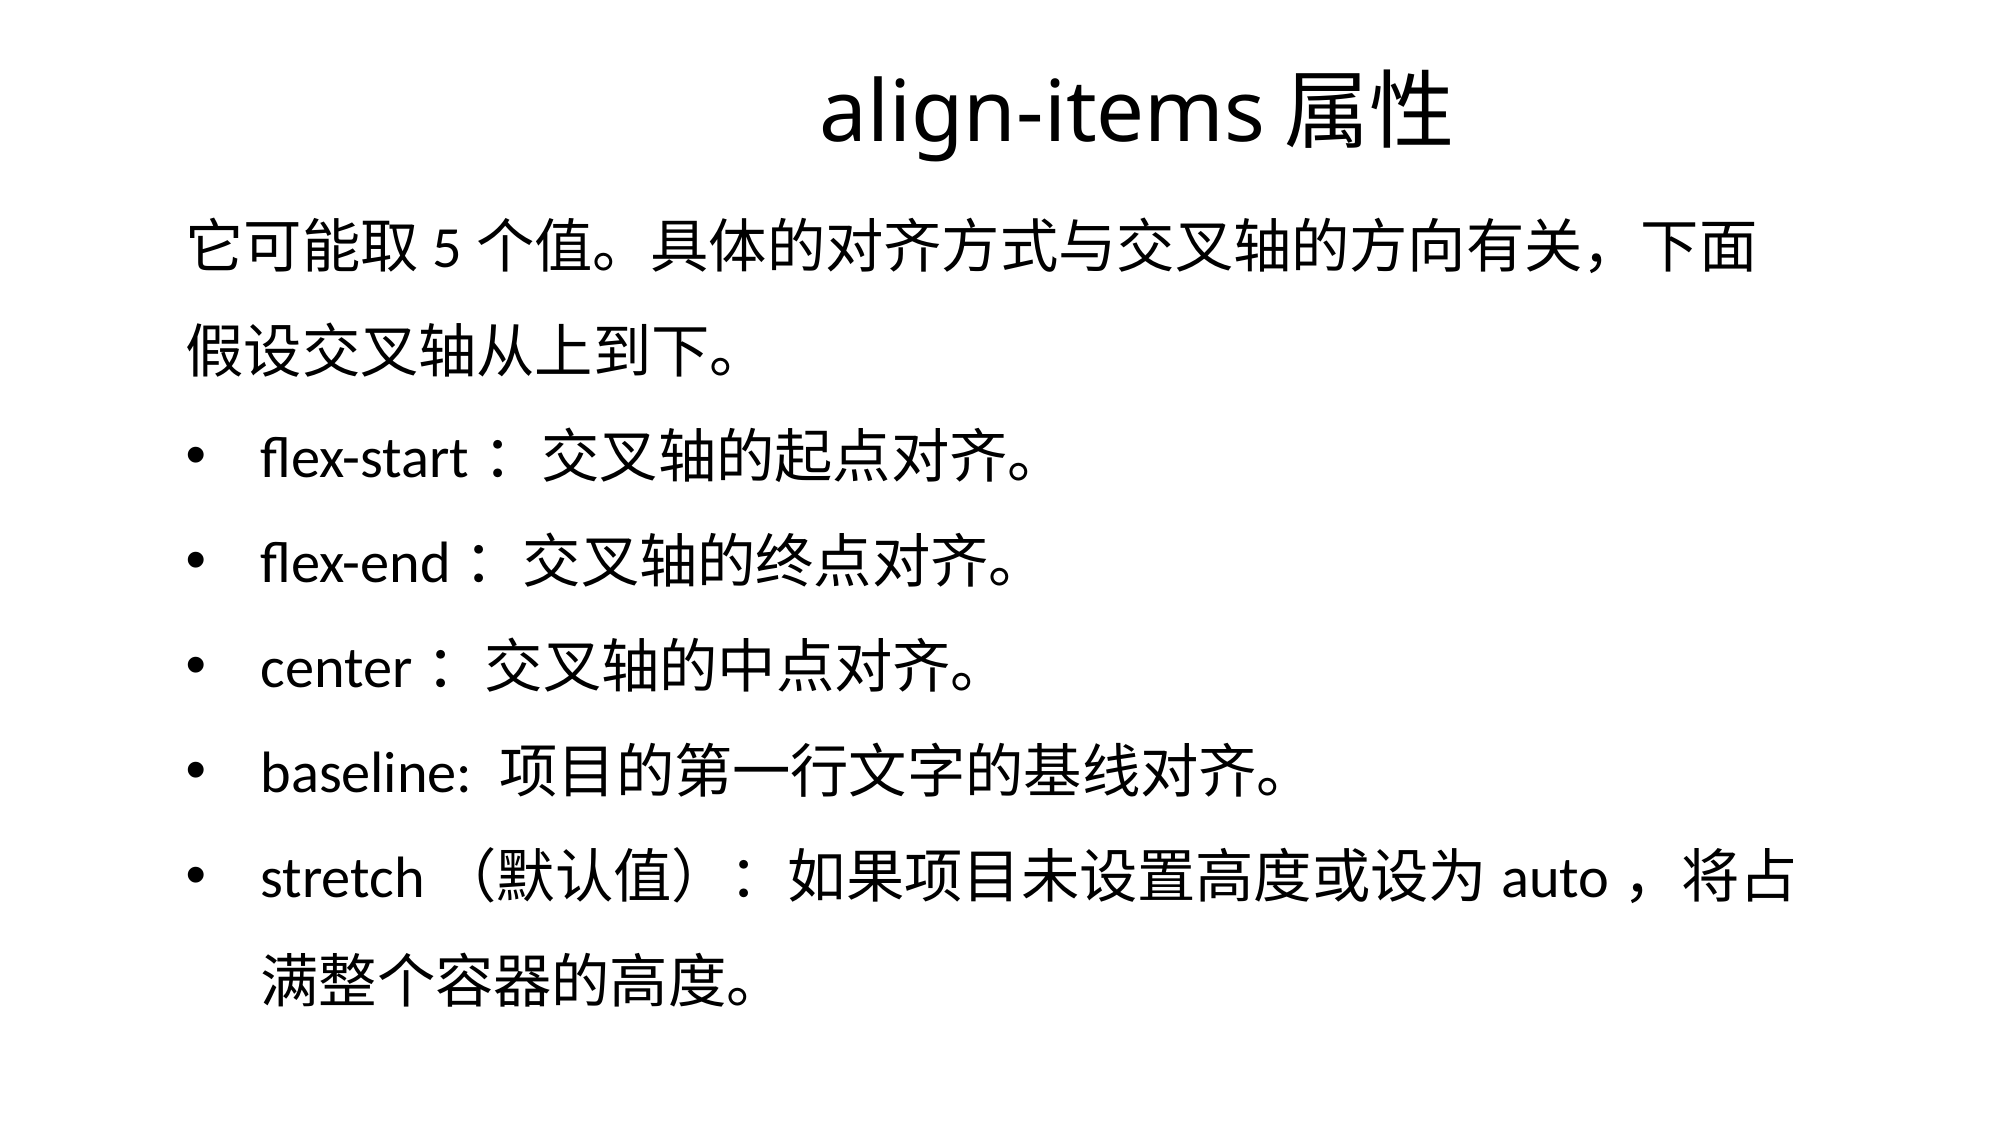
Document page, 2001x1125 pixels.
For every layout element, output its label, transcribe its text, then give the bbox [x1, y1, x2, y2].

text_box 它可能取5个值。具体的对齐方式与交叉轴的方向有关，下面假设交叉轴从上到下。 flex-start：交叉轴的起点对齐。 flex-end：交叉轴的终点对齐。 center：交叉轴的中点对齐。 baseline: 项目的第一行文字的基线对齐。 stretch（默认值）：如果项目未设置高度或设为auto，将占满整个容器的高度。 [170, 167, 1830, 1022]
title align-items属性 [137, 59, 1863, 168]
